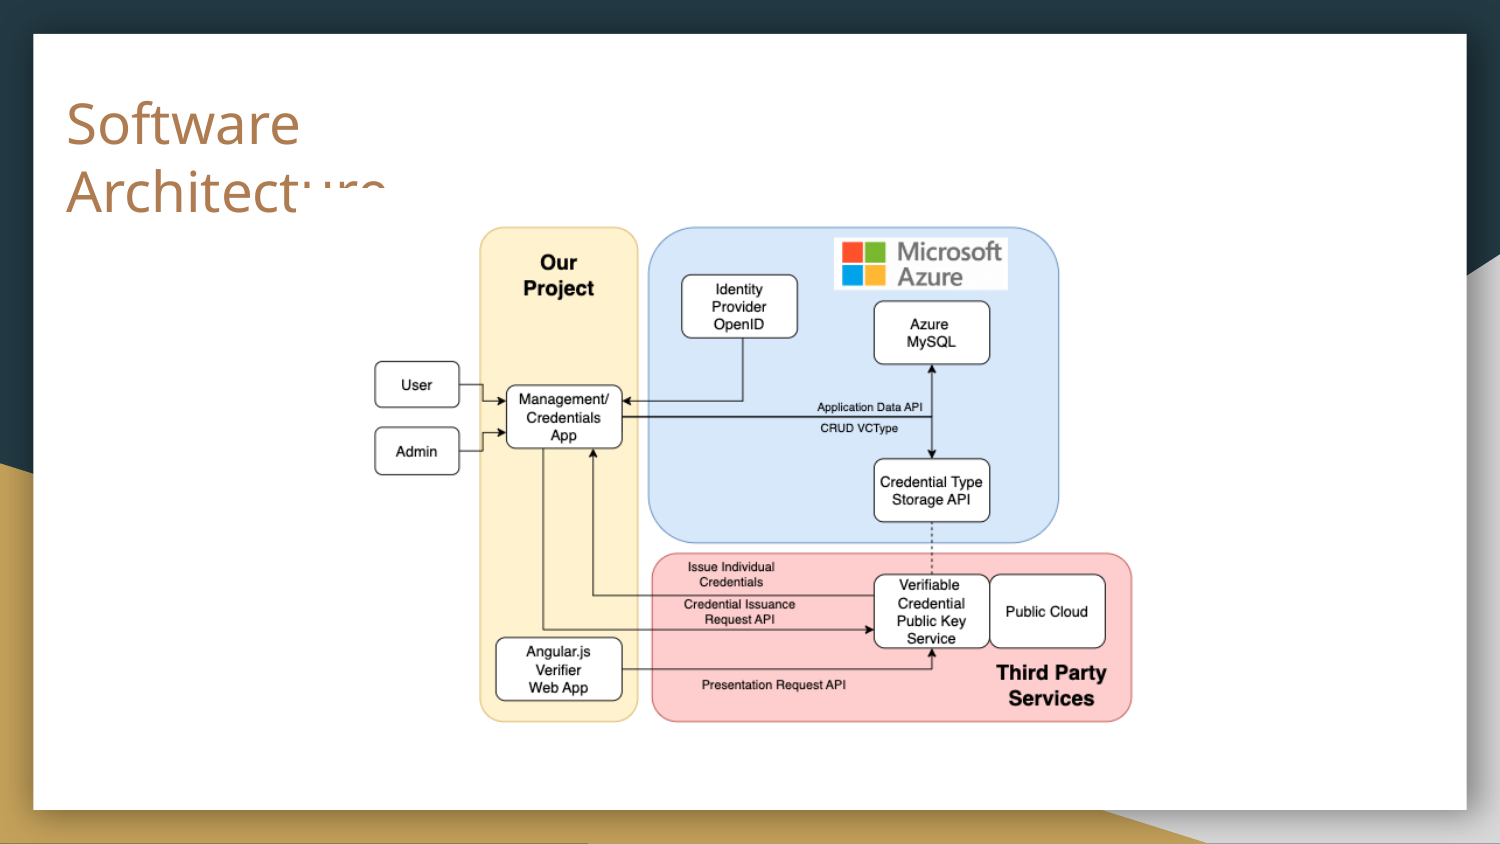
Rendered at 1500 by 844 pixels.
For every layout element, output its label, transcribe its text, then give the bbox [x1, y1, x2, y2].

title Software Architecture [51, 72, 651, 167]
picture [295, 188, 1204, 750]
list Services within the blue shaded region are provided by Microsoft Azure Angular.js will be used for the Frontend Express.js will be used for the Backend [51, 188, 293, 750]
